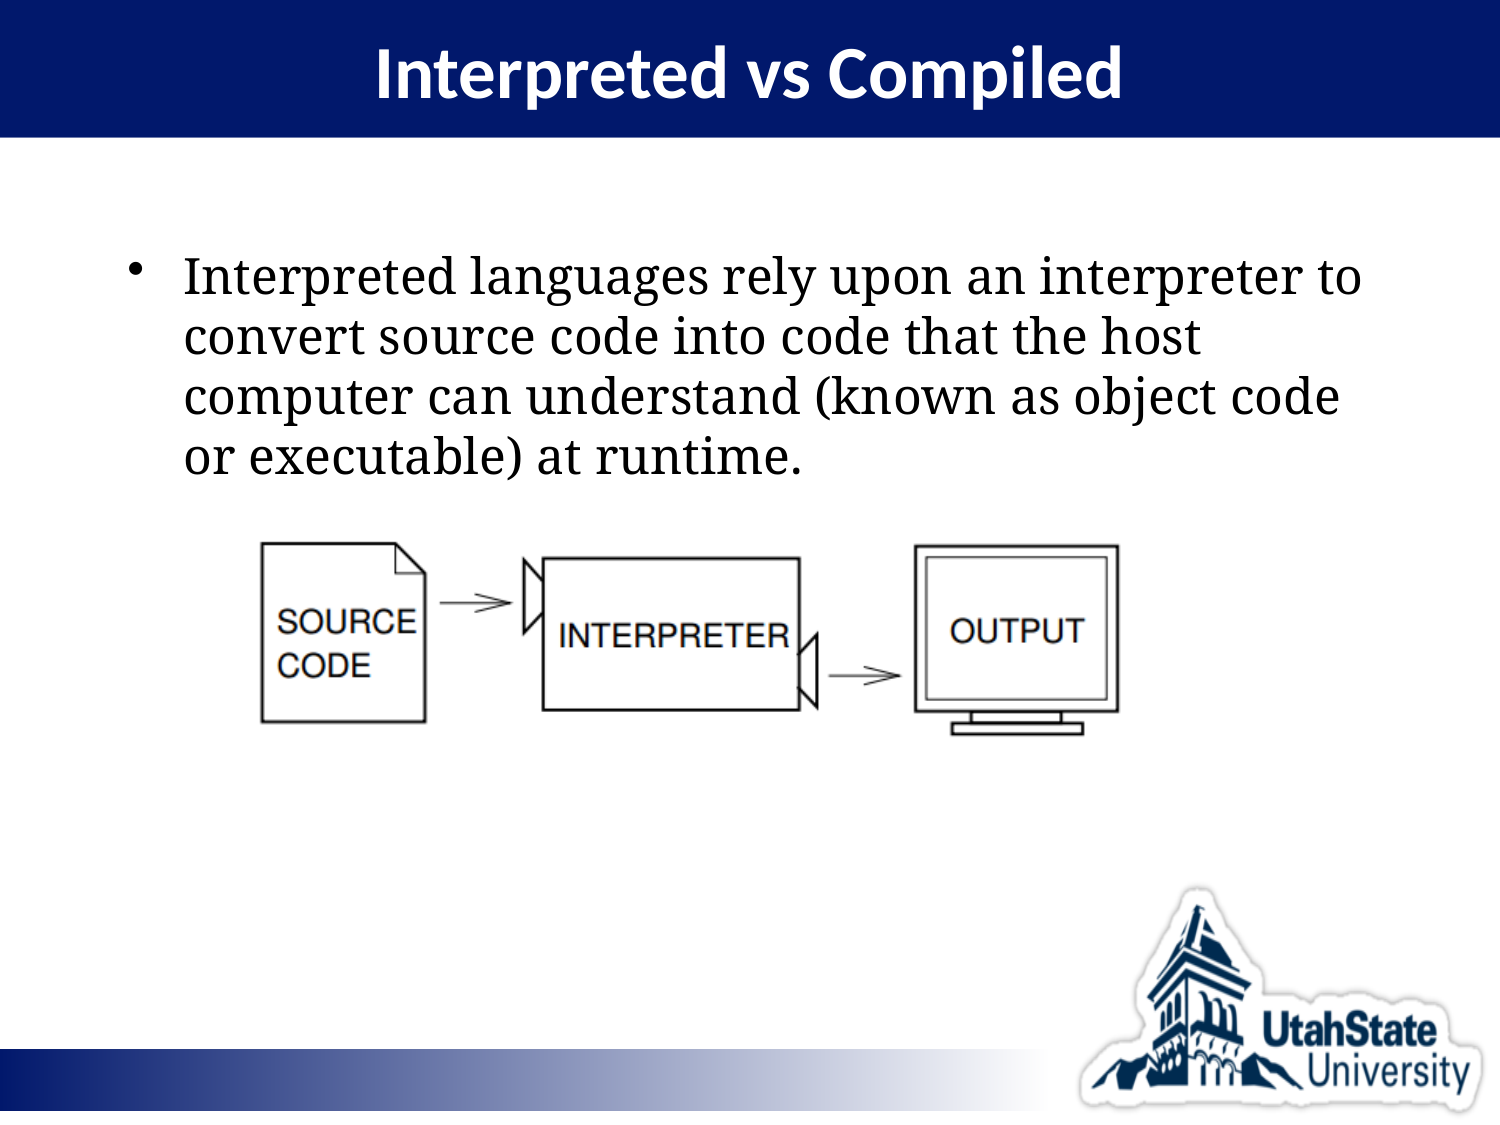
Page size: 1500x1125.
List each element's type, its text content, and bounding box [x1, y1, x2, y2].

picture [254, 536, 1131, 756]
picture [1060, 718, 1500, 1125]
list Interpreted languages rely upon an interpreter to convert source code into code that the host computer can understand (known as object code or executable) at runtime. [112, 237, 1388, 1000]
title Interpreted vs Compiled [0, 0, 1500, 138]
